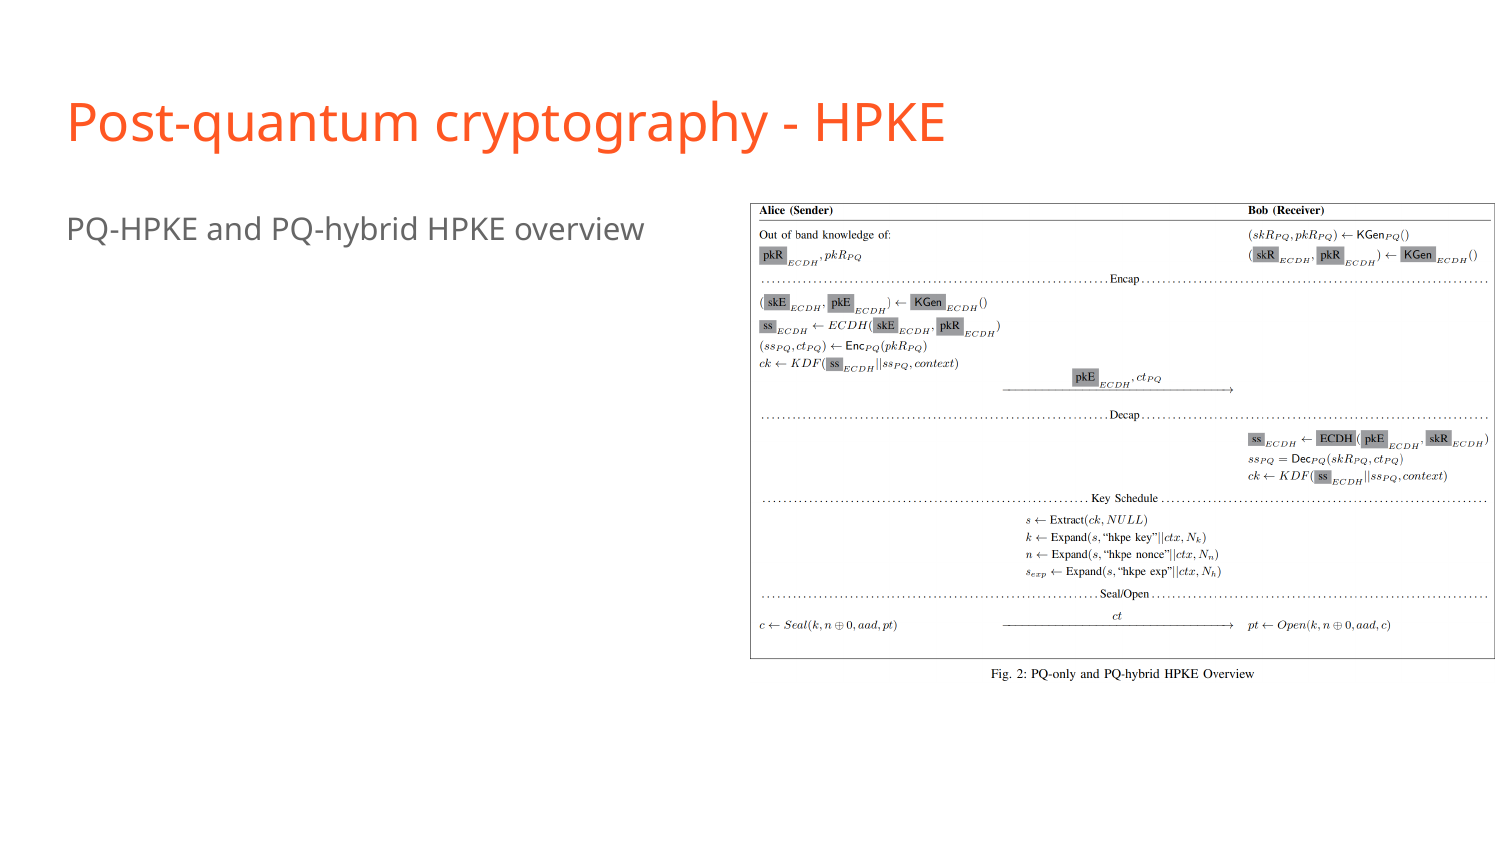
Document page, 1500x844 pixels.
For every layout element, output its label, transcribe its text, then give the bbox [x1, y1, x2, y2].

title Post-quantum cryptography - HPKE [51, 72, 1449, 167]
picture [749, 201, 1495, 683]
list PQ-HPKE and PQ-hybrid HPKE overview [51, 189, 750, 750]
